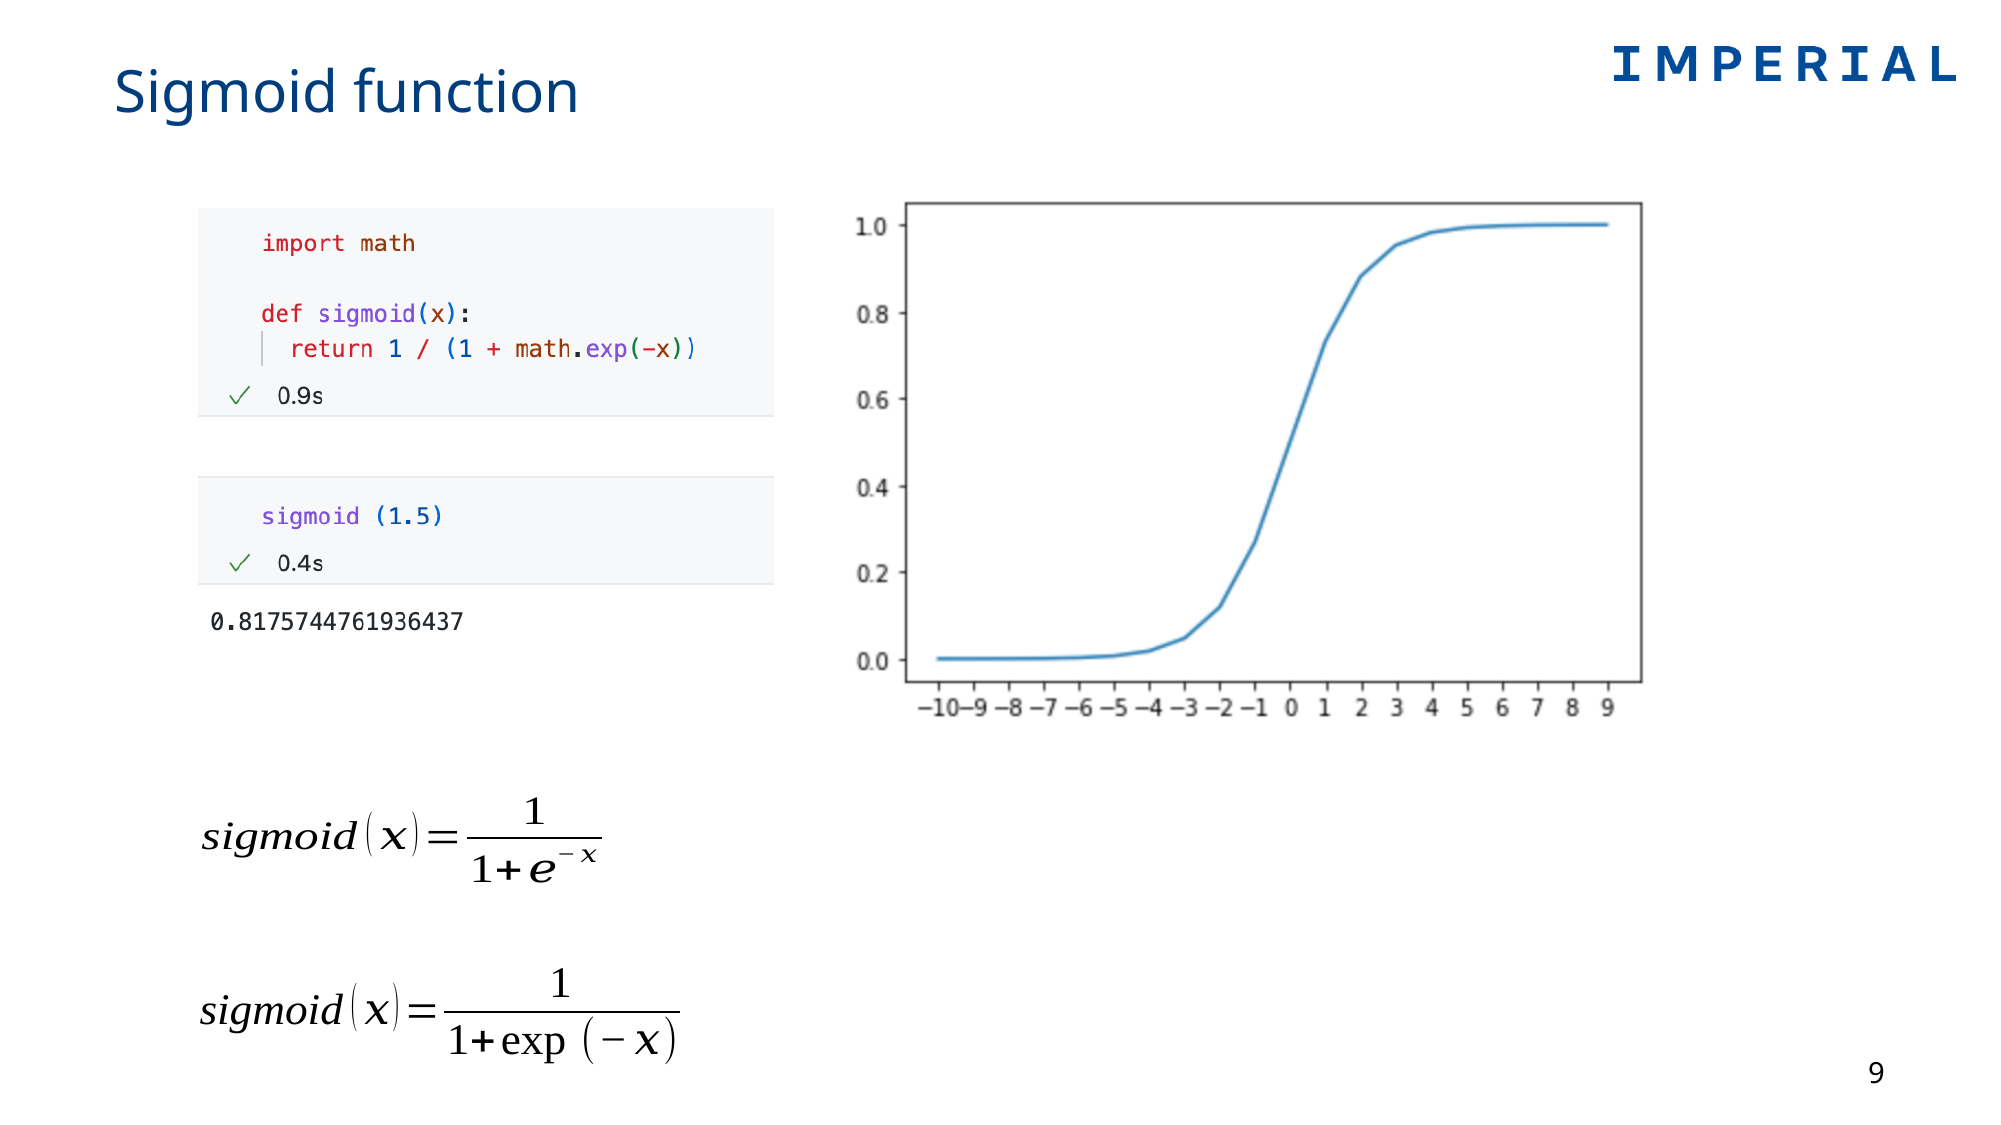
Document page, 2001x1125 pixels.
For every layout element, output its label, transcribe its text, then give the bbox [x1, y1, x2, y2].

picture [1900, 46, 1956, 81]
picture [815, 165, 1783, 760]
title Sigmoid function [99, 0, 1900, 184]
picture [198, 207, 774, 641]
slide_number 9 [1433, 1046, 1901, 1103]
